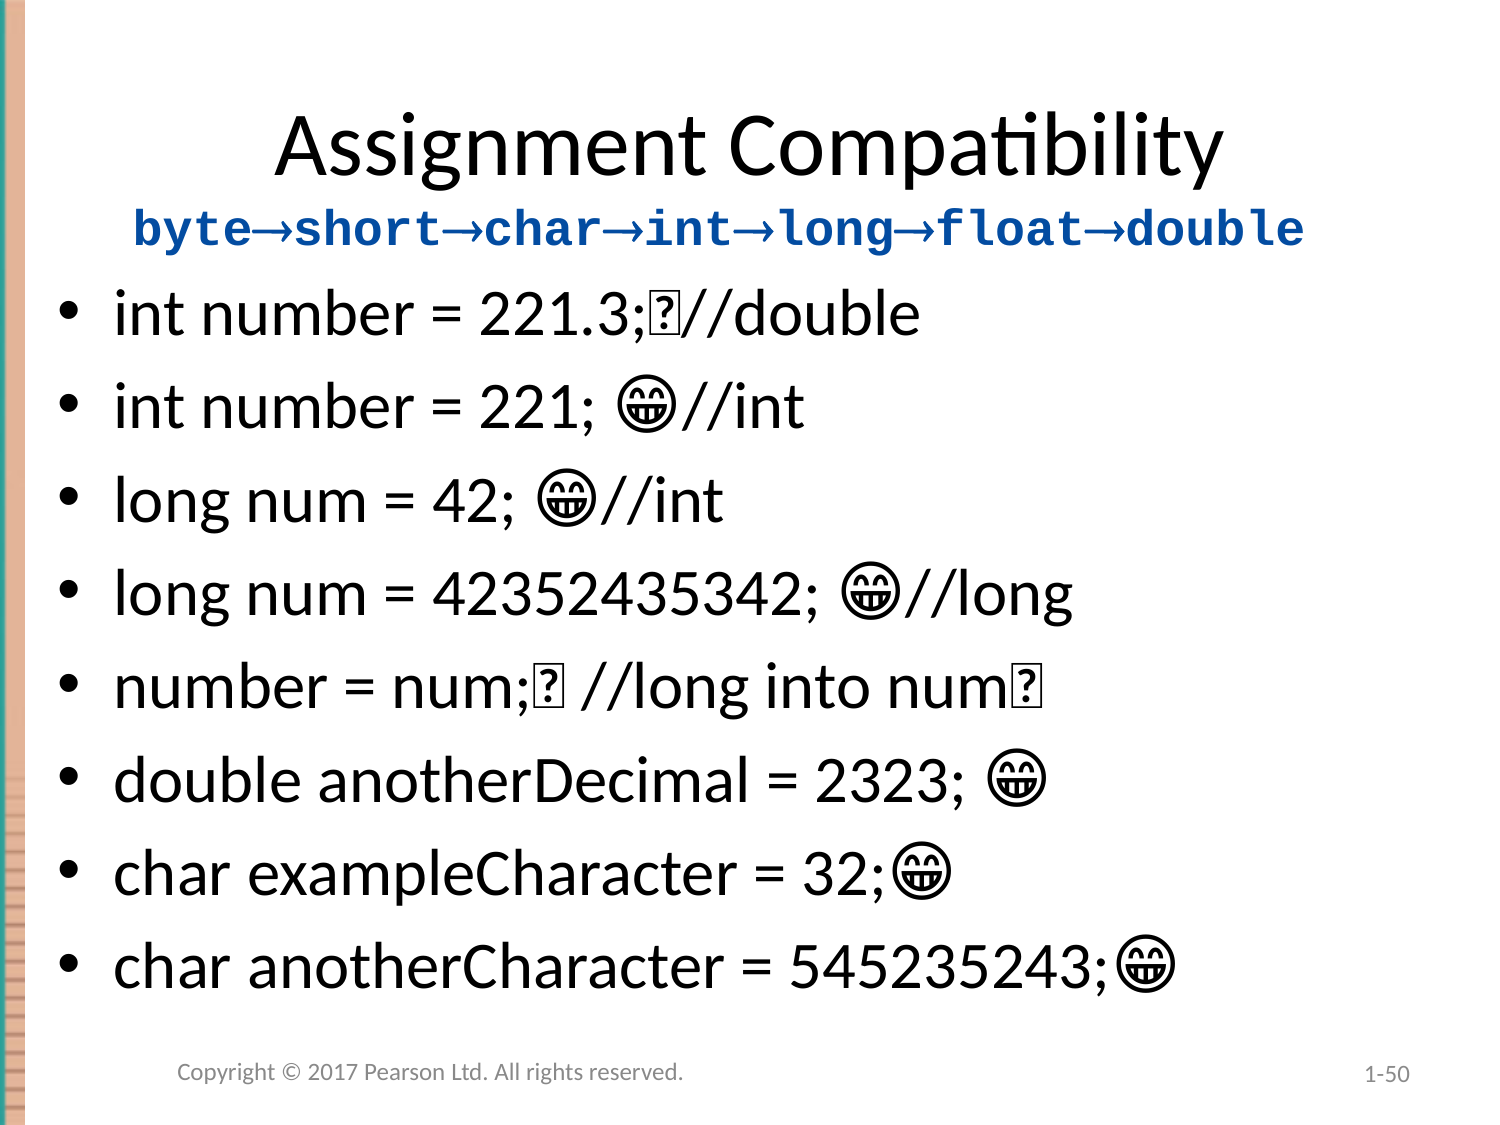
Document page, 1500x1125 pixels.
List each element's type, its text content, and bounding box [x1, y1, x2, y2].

footer Copyright © 2017 Pearson Ltd. All rights reserved. [75, 1040, 788, 1100]
slide_number 1-50 [1074, 1042, 1425, 1103]
title Assignment Compatibility [75, 45, 1425, 200]
picture [0, 0, 25, 1125]
list byteshortcharintlongfloatdouble int number = 221.3;❌//double int number = 221; 😁//int long num = 42; 😁//int long num = 42352435342; 😁//long number = num;❌ //long into num🤢 double anotherDecimal = 2323; 😁 char exampleCharacter = 32;😁 char anotherCharacter = 545235243;😁 [42, 200, 1430, 1018]
